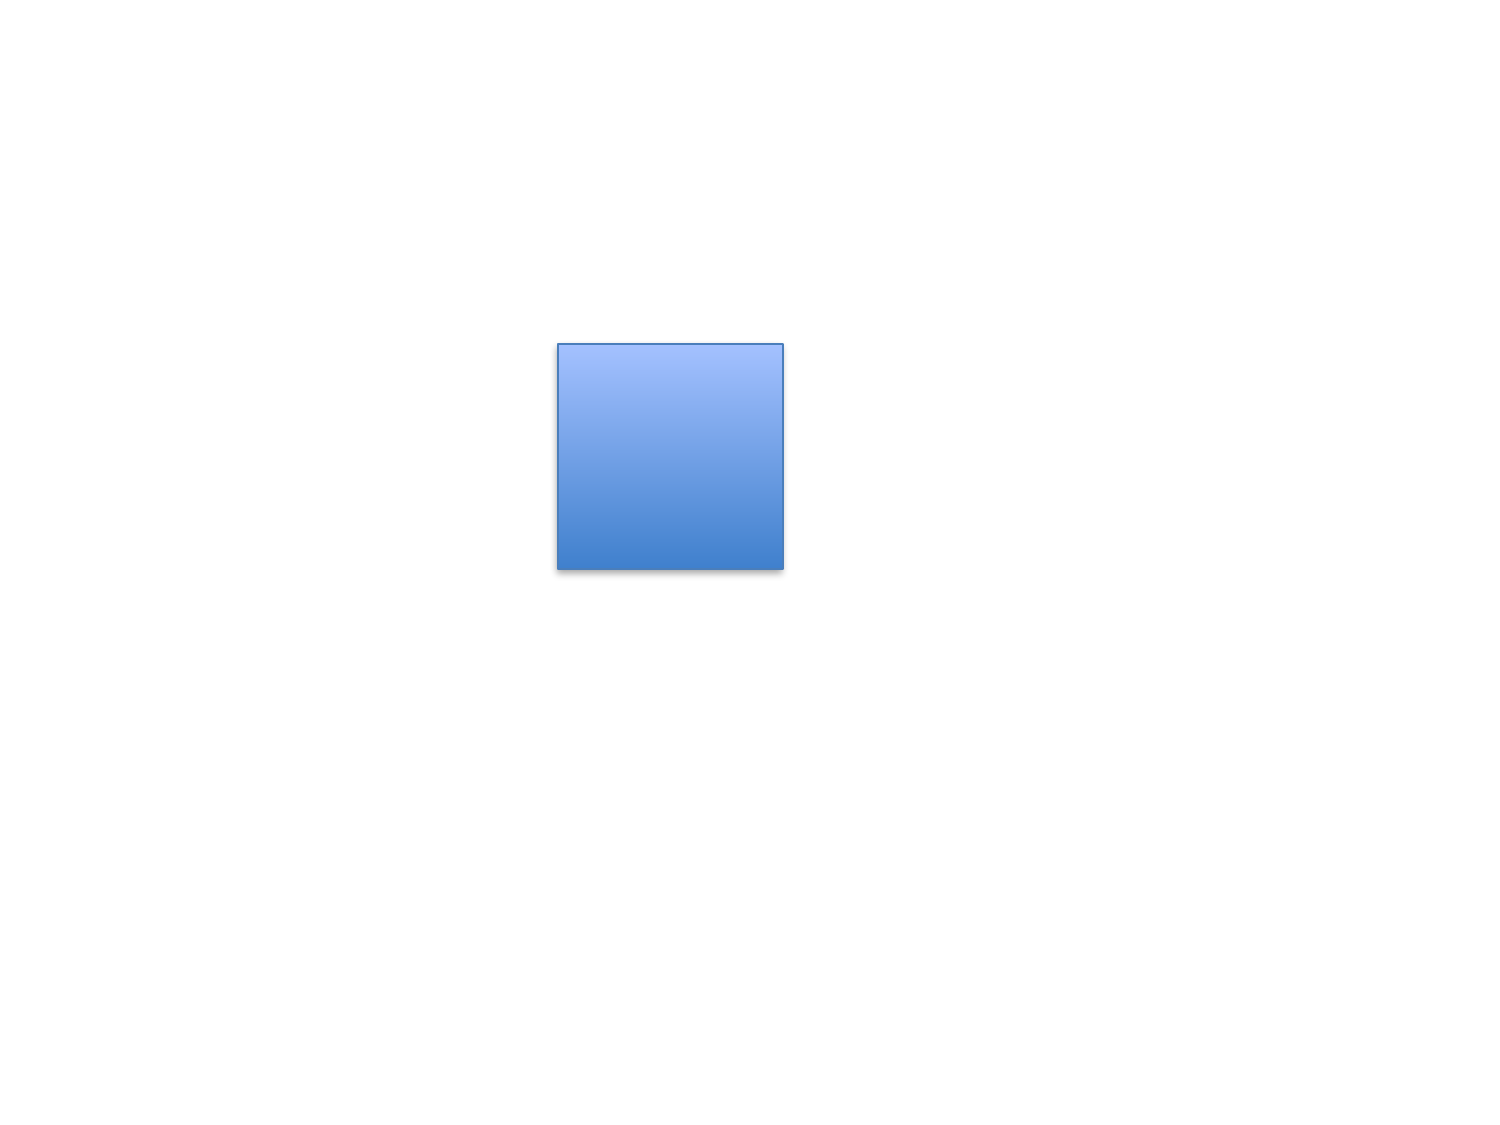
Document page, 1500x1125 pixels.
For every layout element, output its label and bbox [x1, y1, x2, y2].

text_box [557, 343, 784, 570]
